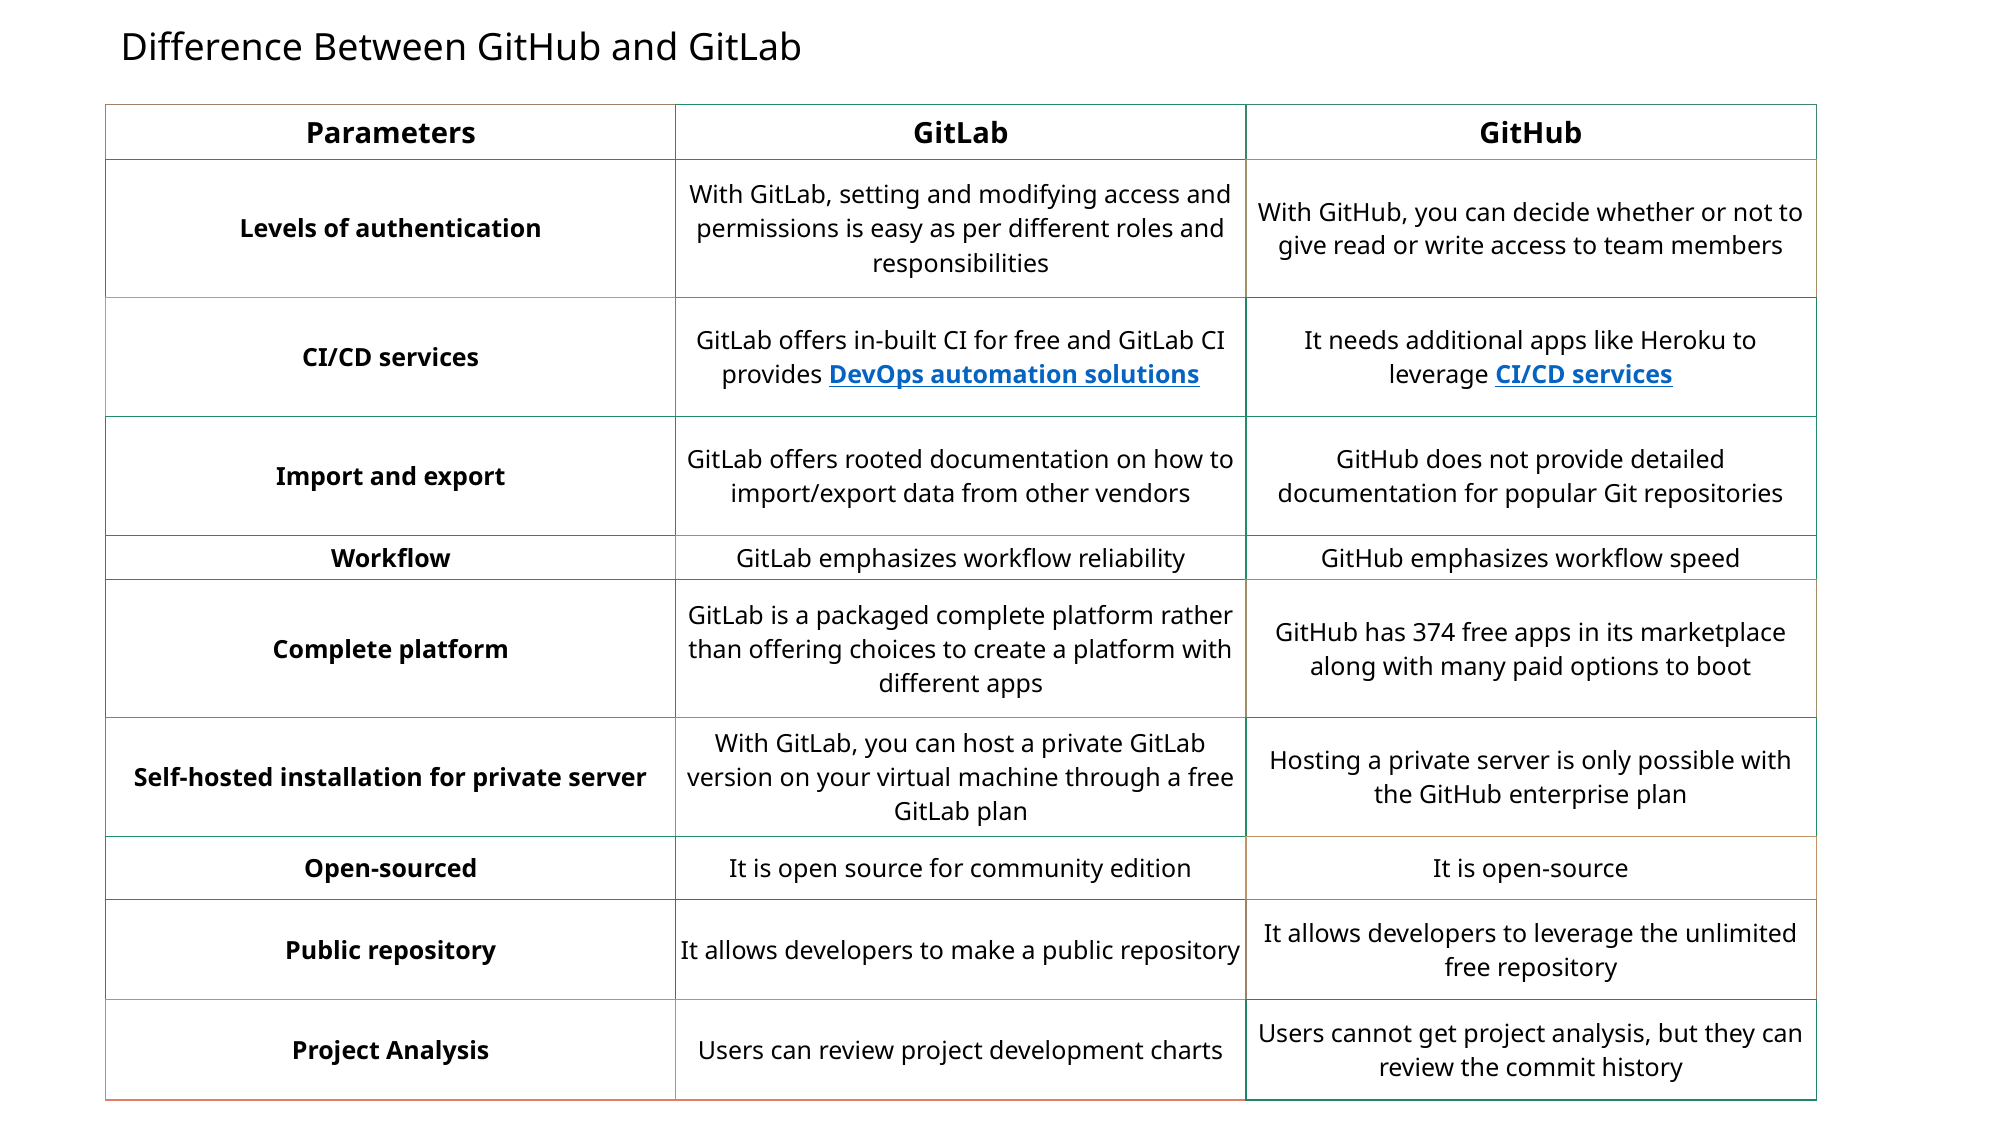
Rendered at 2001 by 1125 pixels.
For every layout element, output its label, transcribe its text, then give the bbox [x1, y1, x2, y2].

table_cell Project Analysis [106, 1000, 675, 1099]
table_cell Self-hosted installation for private server [106, 718, 675, 836]
table_cell GitLab emphasizes workflow reliability [676, 536, 1245, 579]
table_cell GitLab offers rooted documentation on how to import/export data from other vendors [676, 417, 1245, 535]
table_cell GitLab offers in-built CI for free and GitLab CI provides DevOps automation solutions [676, 298, 1245, 416]
table_cell It is open source for community edition [676, 837, 1245, 899]
table_cell GitHub has 374 free apps in its marketplace along with many paid options to boot [1247, 580, 1816, 717]
table_cell GitHub does not provide detailed documentation for popular Git repositories [1247, 417, 1816, 535]
table_cell Public repository [106, 900, 675, 999]
table_cell Import and export [106, 417, 675, 535]
table_cell It allows developers to make a public repository [676, 900, 1245, 999]
table_cell With GitHub, you can decide whether or not to give read or write access to team members [1247, 160, 1816, 297]
table_cell With GitLab, setting and modifying access and permissions is easy as per different roles and responsibilities [676, 160, 1245, 297]
table_cell Levels of authentication [106, 160, 675, 297]
table_cell Complete platform [106, 580, 675, 717]
table_cell GitHub emphasizes workflow speed [1247, 536, 1816, 579]
table_cell Users cannot get project analysis, but they can review the commit history [1247, 1000, 1816, 1099]
table_cell It is open-source [1247, 837, 1816, 899]
table_header GitHub [1247, 105, 1816, 159]
table_cell Users can review project development charts [676, 1000, 1245, 1099]
table_cell It allows developers to leverage the unlimited free repository [1247, 900, 1816, 999]
table_header GitLab [676, 105, 1245, 159]
table_header Parameters [106, 105, 675, 159]
table_cell Open-sourced [106, 837, 675, 899]
table_cell CI/CD services [106, 298, 675, 416]
table_cell It needs additional apps like Heroku to leverage CI/CD services [1247, 298, 1816, 416]
table_cell Hosting a private server is only possible with the GitHub enterprise plan [1247, 718, 1816, 836]
table_cell With GitLab, you can host a private GitLab version on your virtual machine through a free GitLab plan [676, 718, 1245, 836]
text_box Difference Between GitHub and GitLab [105, 15, 1162, 75]
table_cell Workflow [106, 536, 675, 579]
table_cell GitLab is a packaged complete platform rather than offering choices to create a platform with different apps [676, 580, 1245, 717]
